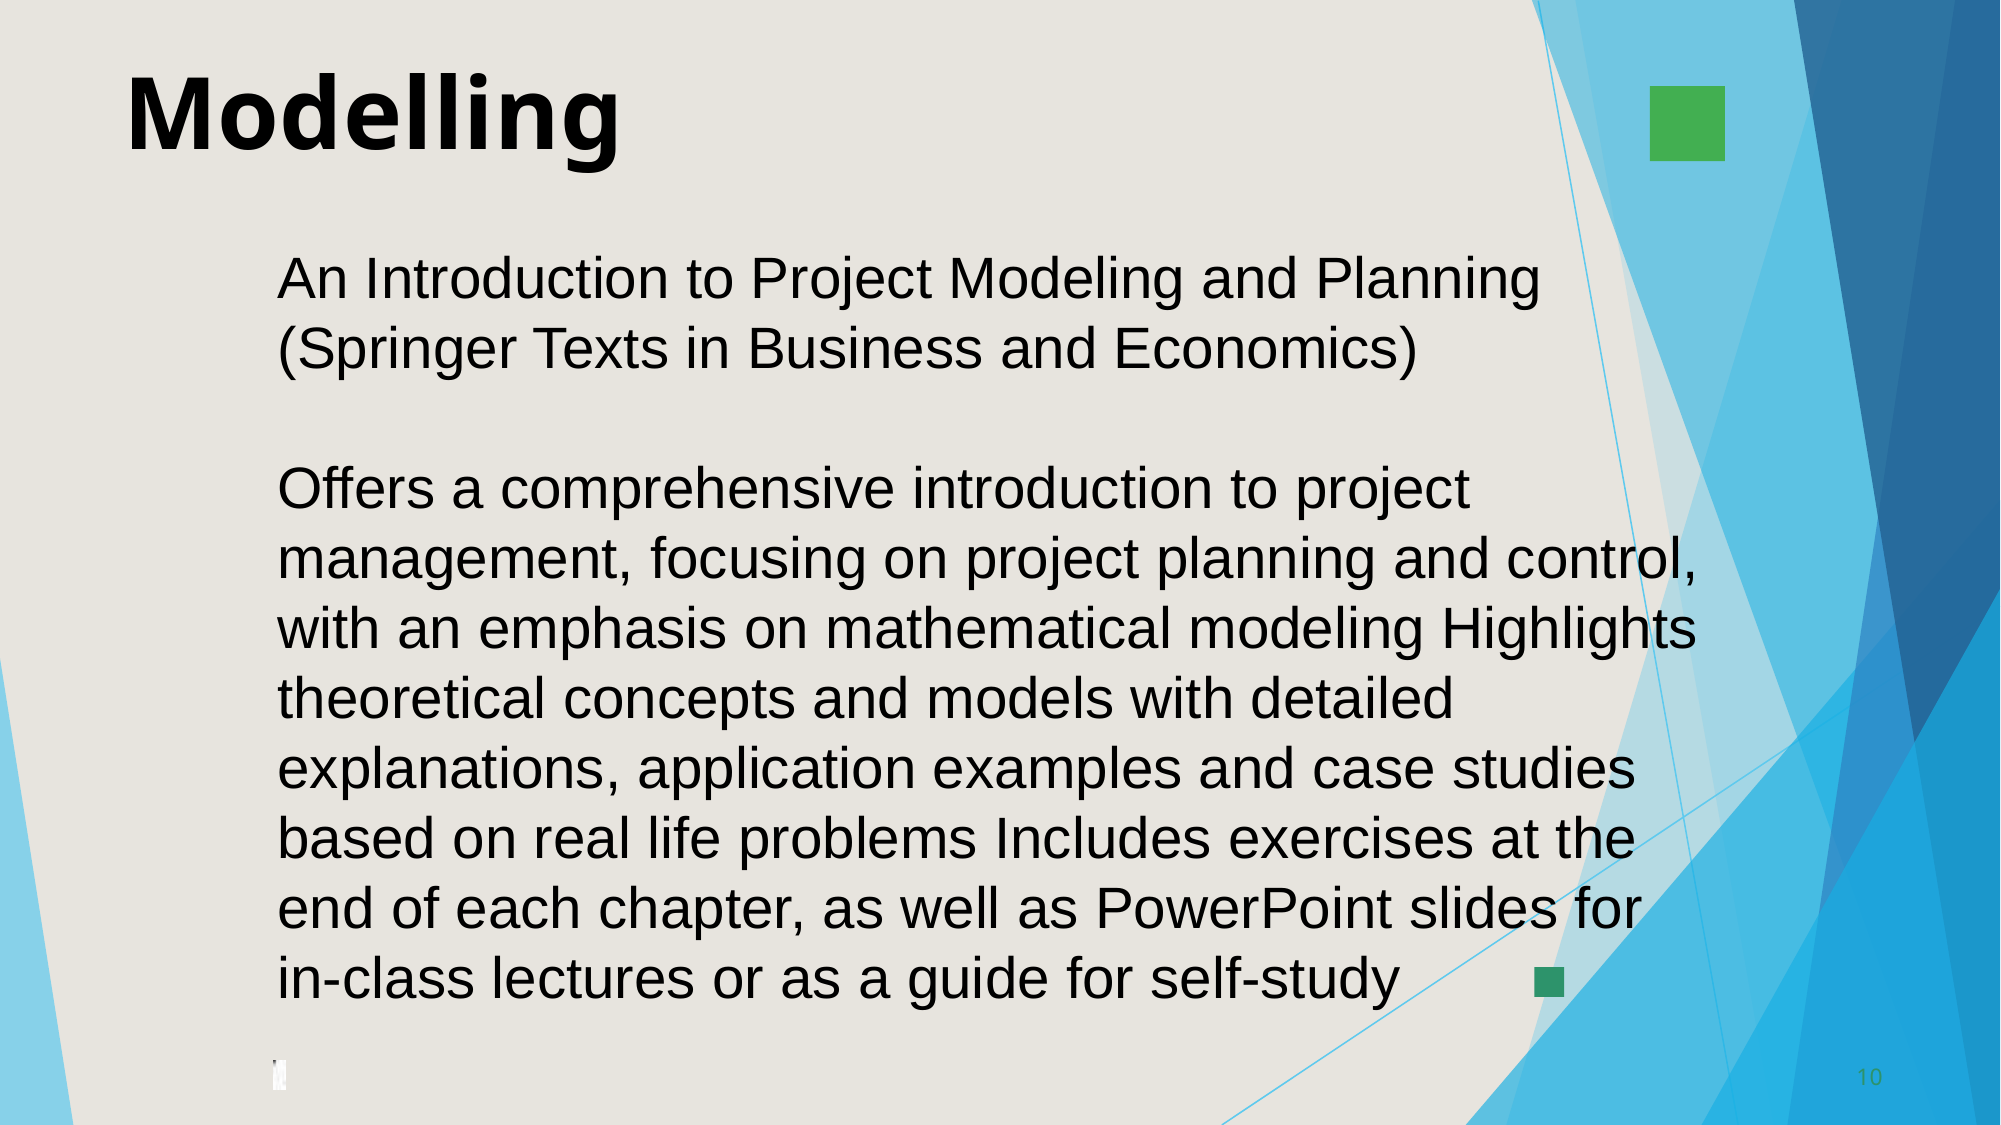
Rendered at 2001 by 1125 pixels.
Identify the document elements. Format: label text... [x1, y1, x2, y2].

text_box [1649, 86, 1725, 162]
text_box An Introduction to Project Modeling and Planning (Springer Texts in Business and Economics) Offers a comprehensive introduction to project management, focusing on project planning and control, with an emphasis on mathematical modeling Highlights theoretical concepts and models with detailed explanations, application examples and case studies based on real life problems Includes exercises at the end of each chapter, as well as PowerPoint slides for in-class lectures or as a guide for self-study [262, 233, 1733, 1018]
text_box 10 [1849, 1061, 1888, 1095]
picture [273, 1060, 287, 1091]
text_box Modelling [121, 47, 664, 170]
